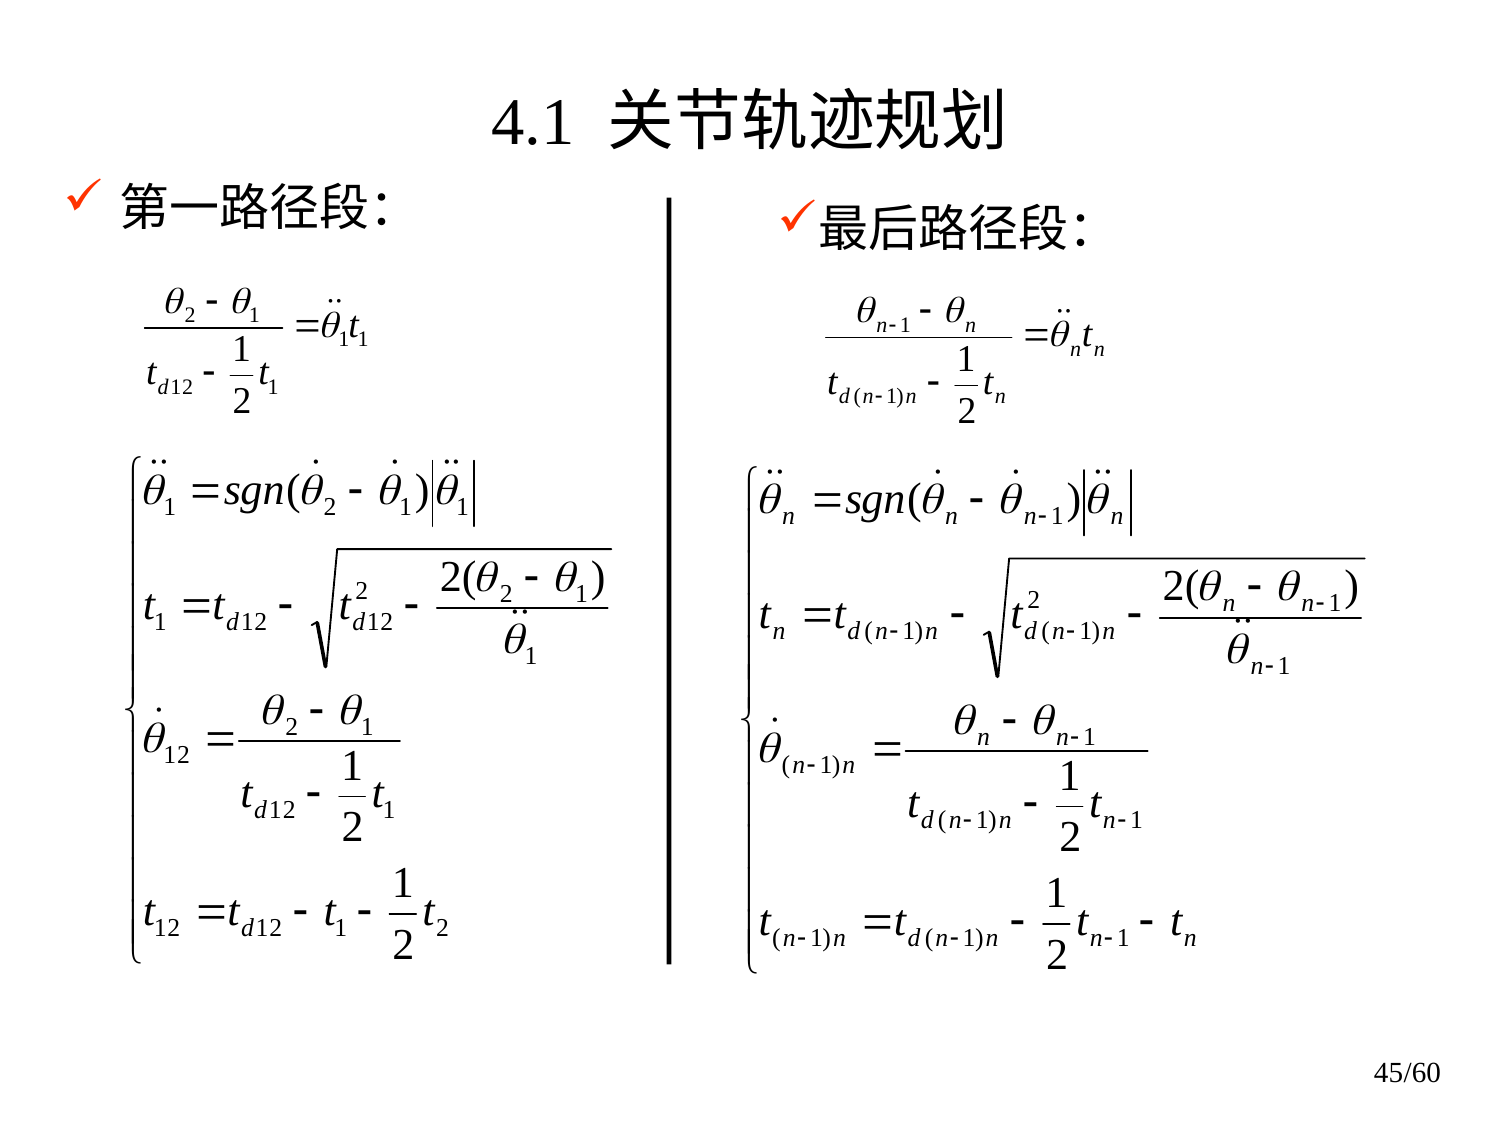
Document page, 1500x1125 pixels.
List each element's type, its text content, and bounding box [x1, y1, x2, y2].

list 第一路径段： [48, 168, 1440, 1044]
text_box 最后路径段： [762, 188, 1134, 264]
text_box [819, 286, 1112, 433]
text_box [115, 448, 619, 973]
slide_number 45/60 [1143, 1046, 1457, 1097]
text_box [138, 276, 375, 423]
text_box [731, 458, 1375, 982]
title 4.1 关节轨迹规划 [112, 63, 1388, 168]
